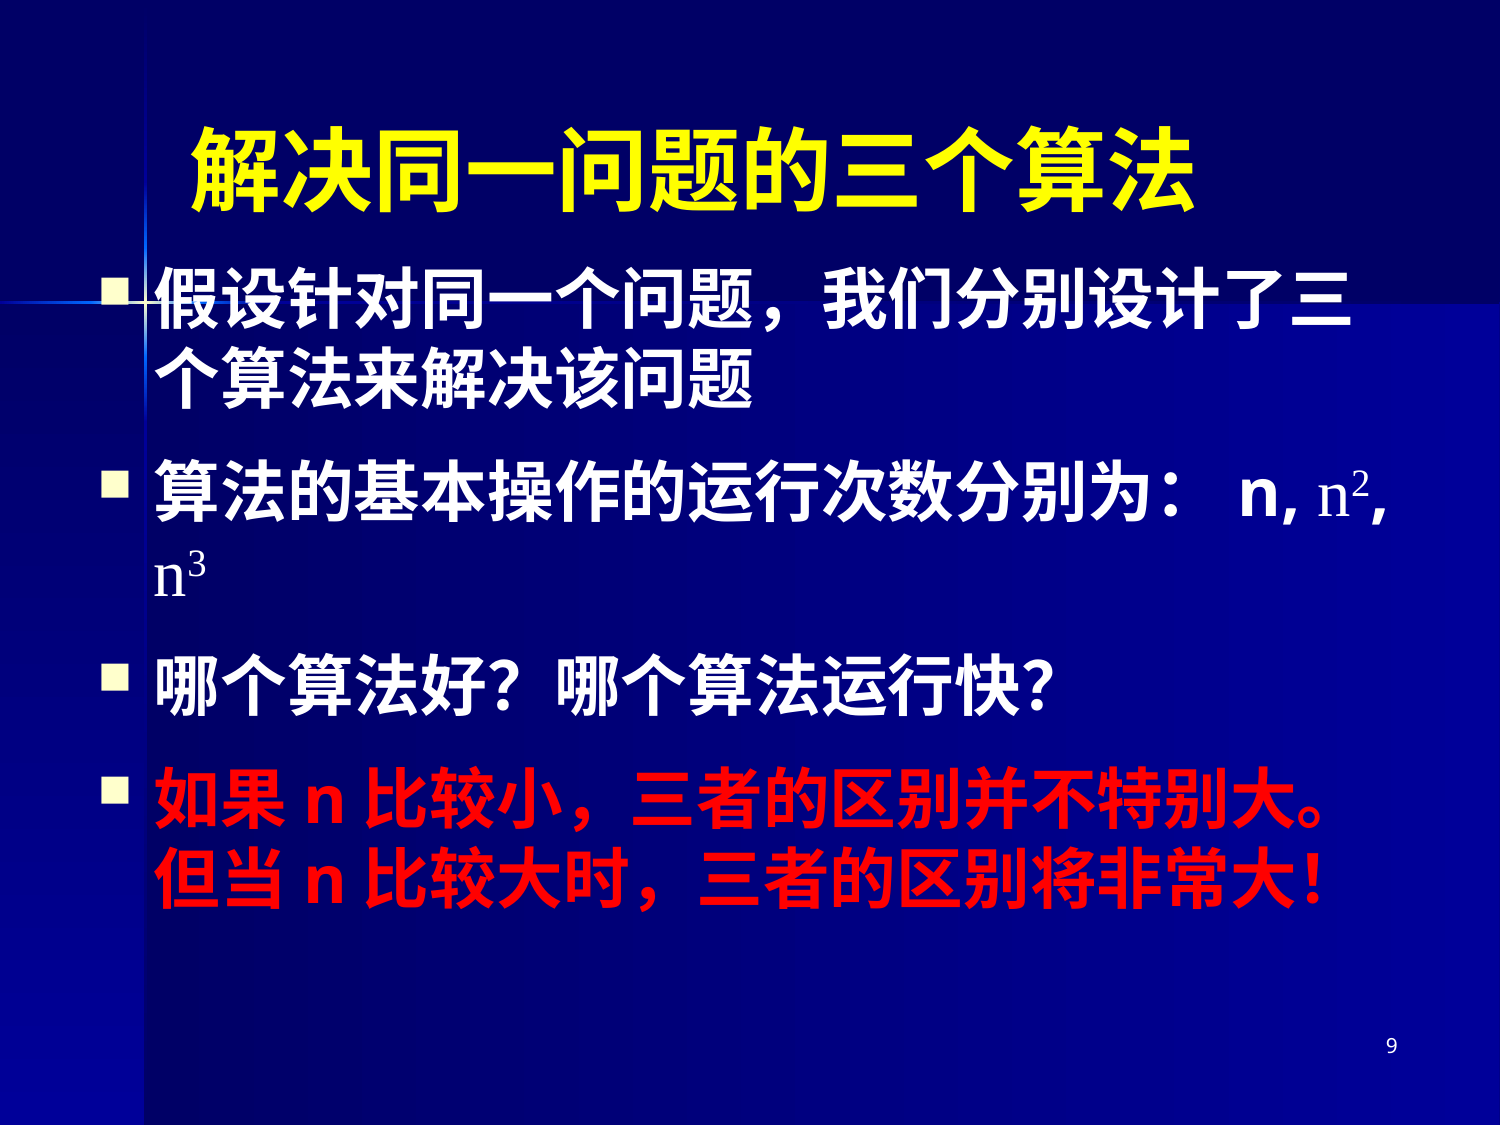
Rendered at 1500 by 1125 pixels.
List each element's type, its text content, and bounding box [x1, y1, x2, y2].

slide_number 9 [1099, 1024, 1413, 1101]
list 假设针对同一个问题，我们分别设计了三个算法来解决该问题 算法的基本操作的运行次数分别为：n, n2, n3 哪个算法好？哪个算法运行快？ 如果n比较小，三者的区别并不特别大。但当n比较大时，三者的区别将非常大！ [82, 249, 1430, 1012]
title 解决同一问题的三个算法 [174, 49, 1413, 249]
